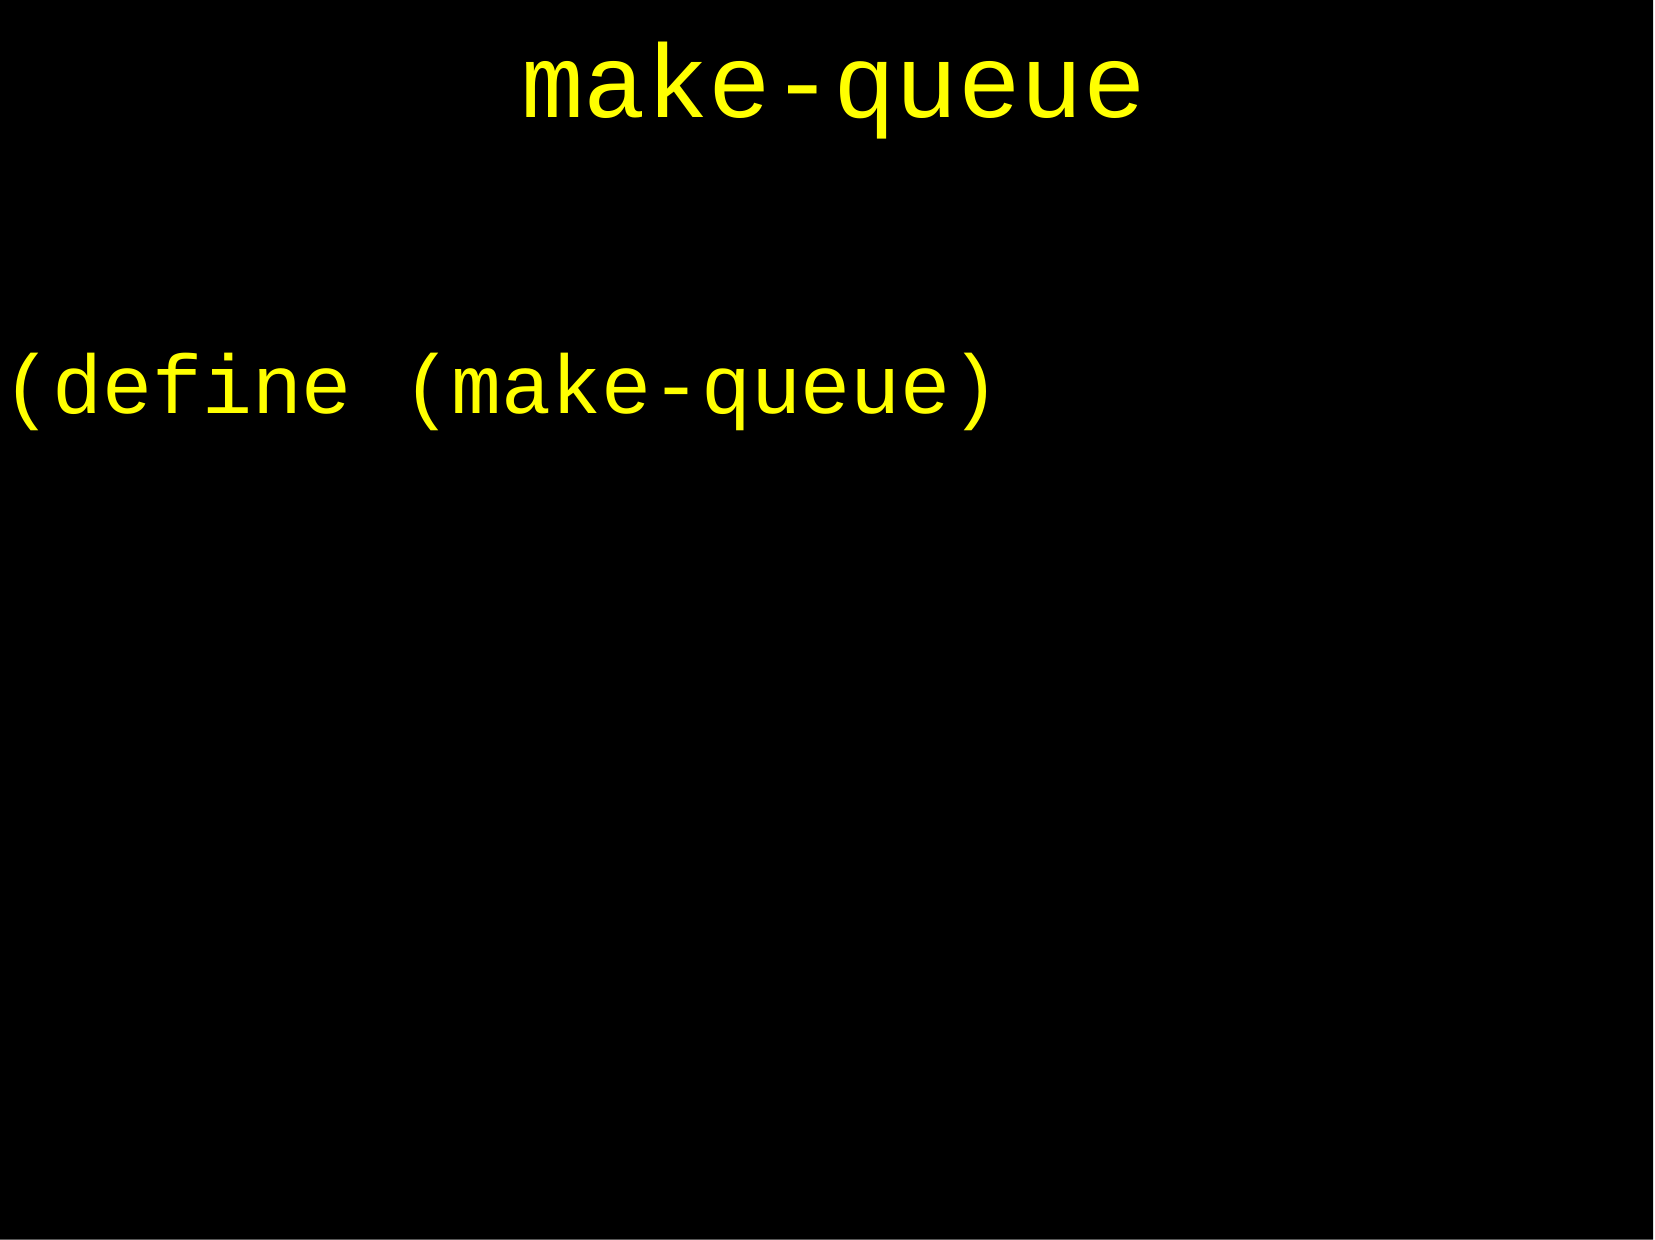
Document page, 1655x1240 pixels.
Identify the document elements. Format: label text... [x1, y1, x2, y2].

text_box (define (make-queue) [0, 328, 1005, 431]
text_box make-queue [519, 11, 1149, 139]
